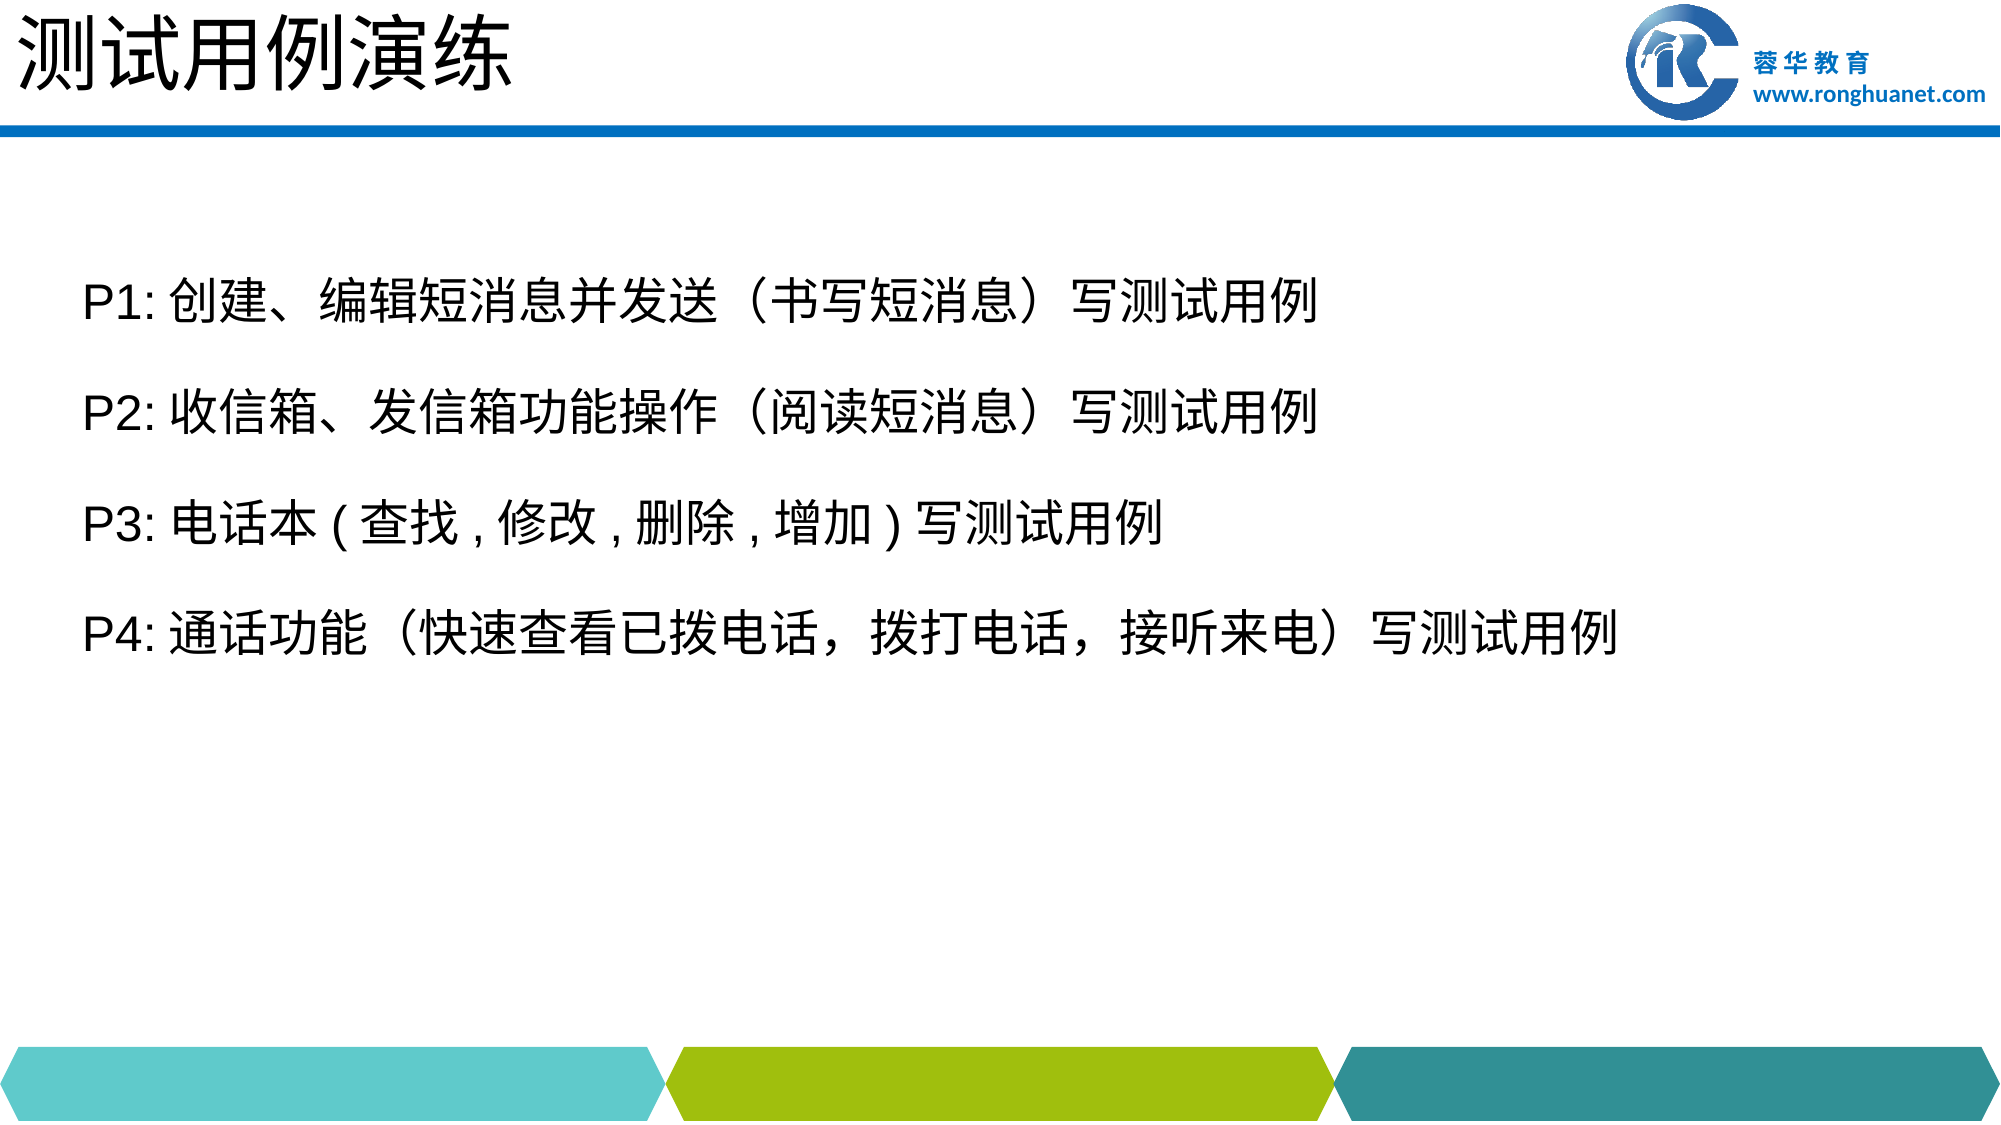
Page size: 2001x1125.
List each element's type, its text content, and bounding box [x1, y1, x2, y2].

text_box P1:创建、编辑短消息并发送（书写短消息）写测试用例 P2:收信箱、发信箱功能操作（阅读短消息）写测试用例 P3:电话本(查找,修改,删除,增加)写测试用例 P4:通话功能（快速查看已拨电话，拨打电话，接听来电）写测试用例 [66, 231, 1726, 776]
picture [1626, 4, 1739, 132]
title 测试用例演练 [0, 0, 1500, 105]
